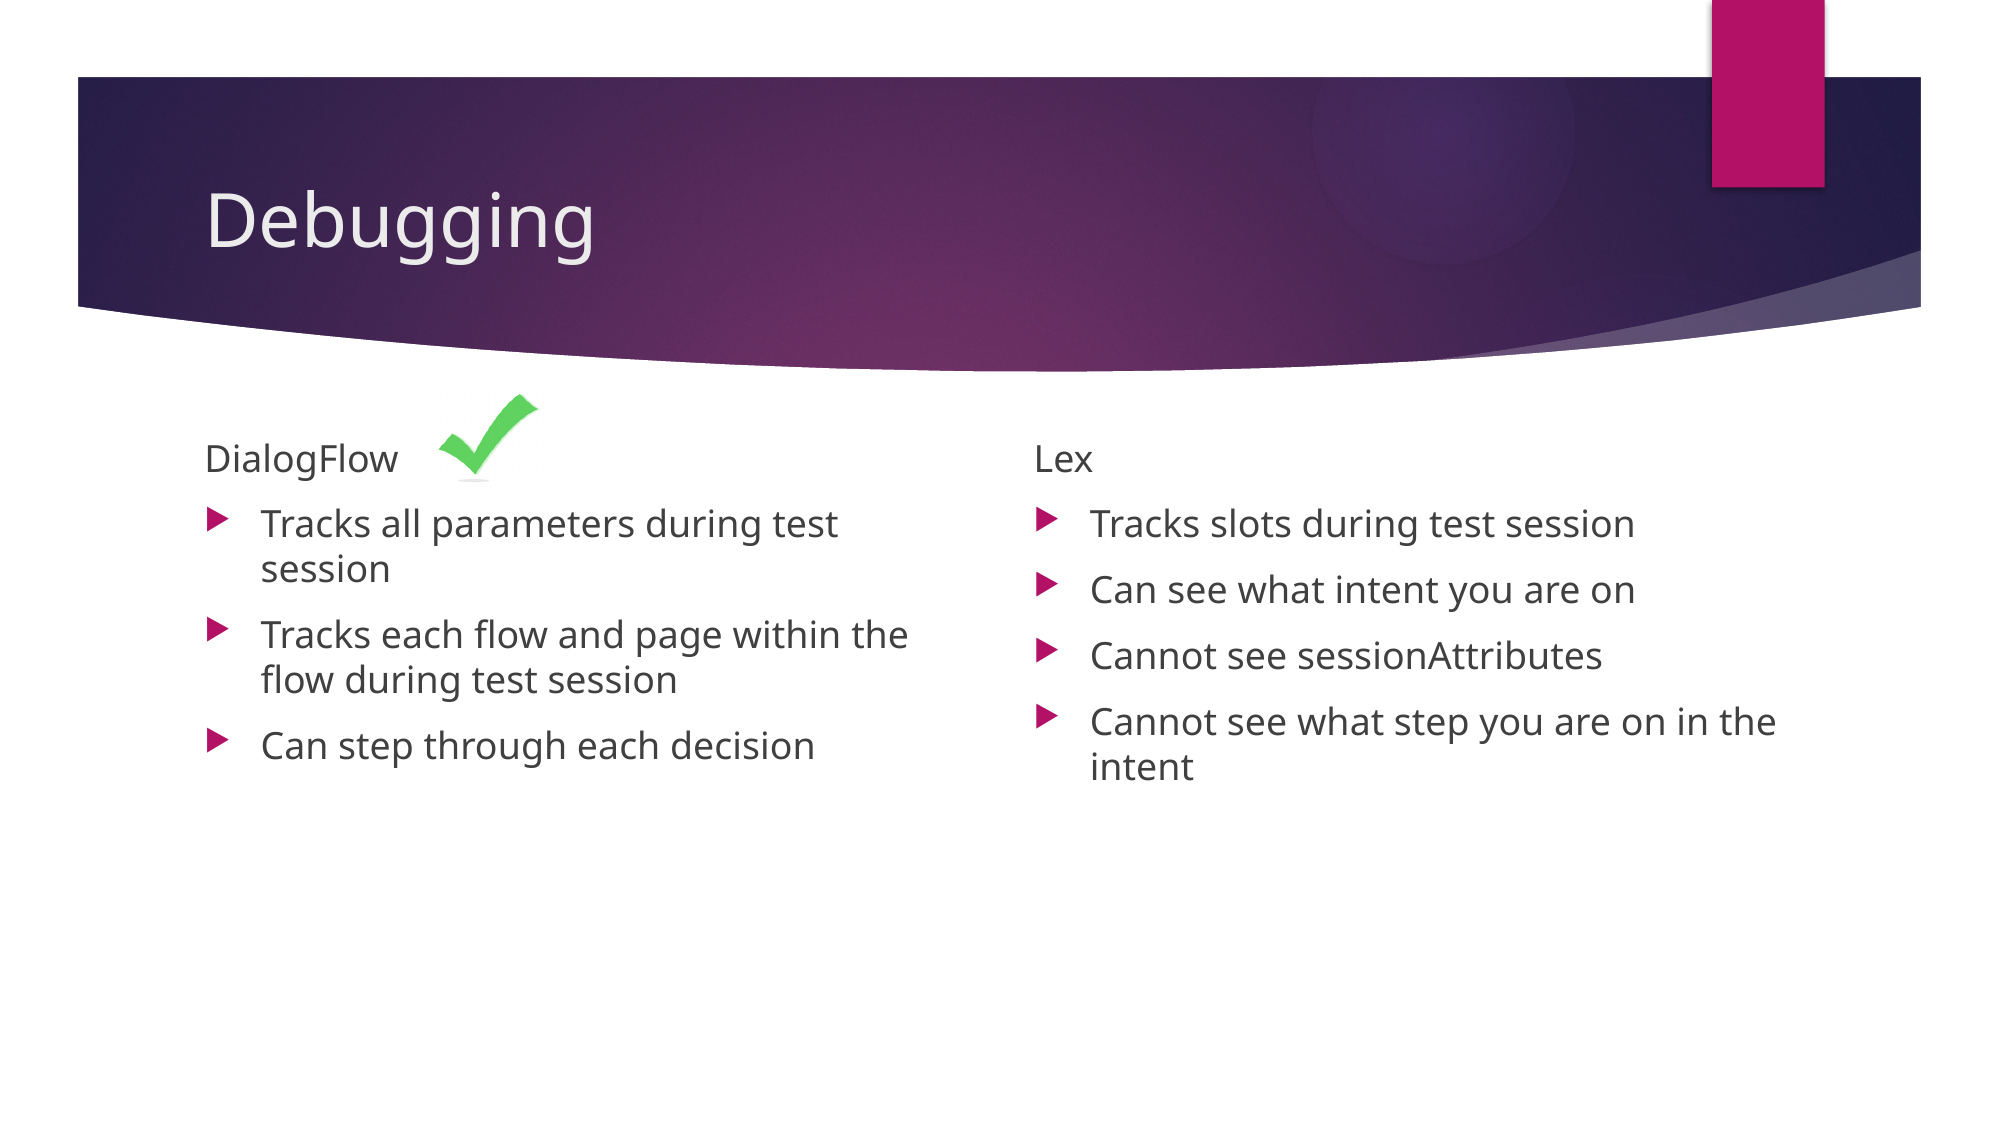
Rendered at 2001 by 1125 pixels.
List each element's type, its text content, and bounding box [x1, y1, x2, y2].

list Lex Tracks slots during test session Can see what intent you are on Cannot see sessionAttributes Cannot see what step you are on in the intent [1018, 427, 1810, 988]
title Debugging [189, 159, 1627, 276]
list DialogFlow Tracks all parameters during test session Tracks each flow and page within the flow during test session Can step through each decision [189, 427, 981, 988]
picture [433, 389, 544, 487]
